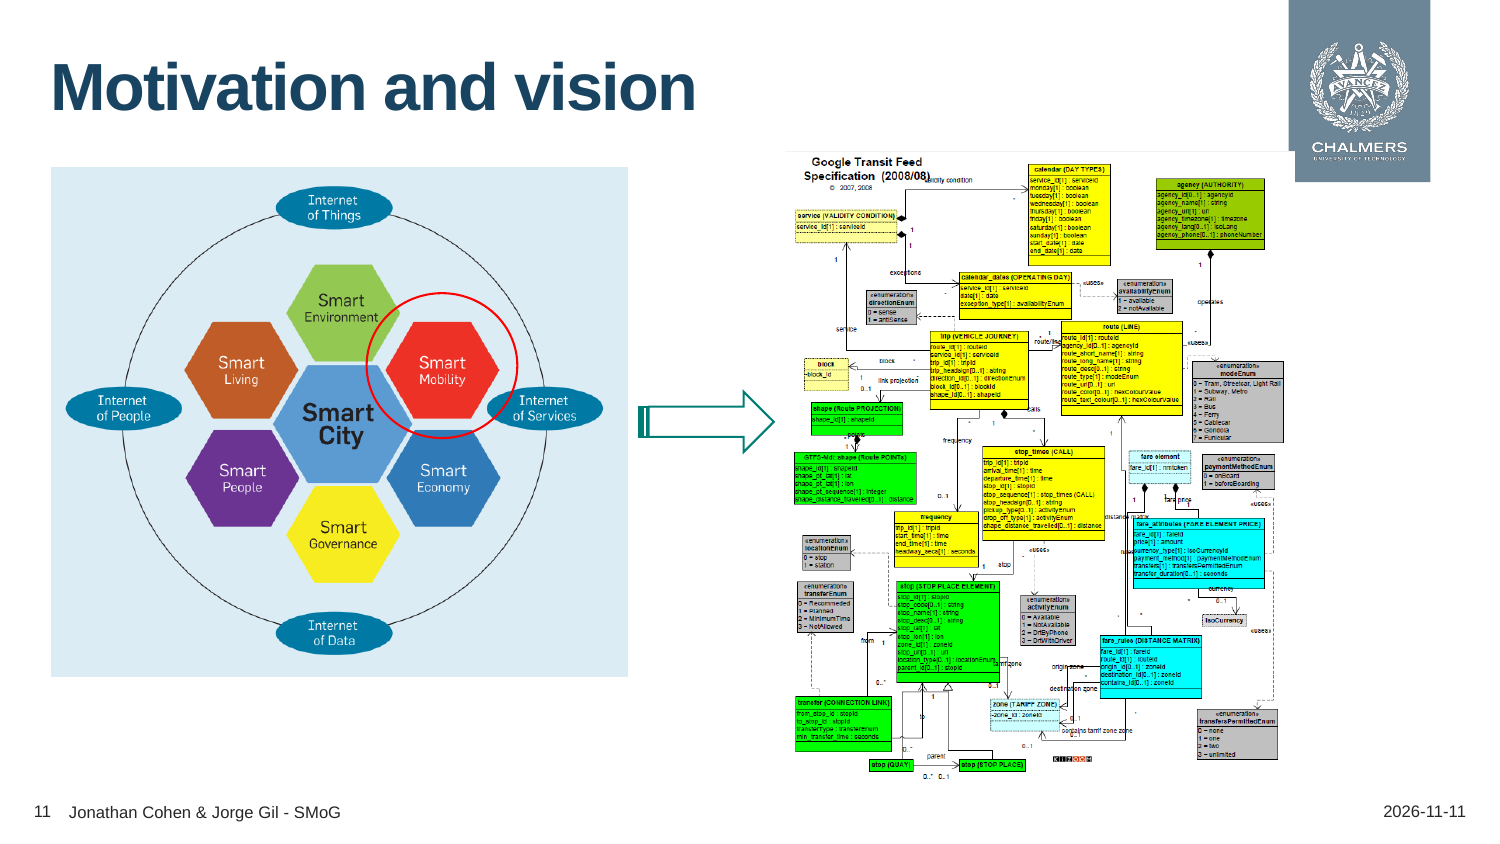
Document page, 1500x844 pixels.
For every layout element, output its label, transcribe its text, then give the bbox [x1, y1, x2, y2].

picture [1308, 40, 1411, 164]
picture [51, 167, 628, 677]
slide_number 11 [33, 796, 70, 825]
picture [785, 151, 1295, 786]
title Motivation and vision [50, 56, 1206, 154]
text_box [638, 389, 776, 455]
